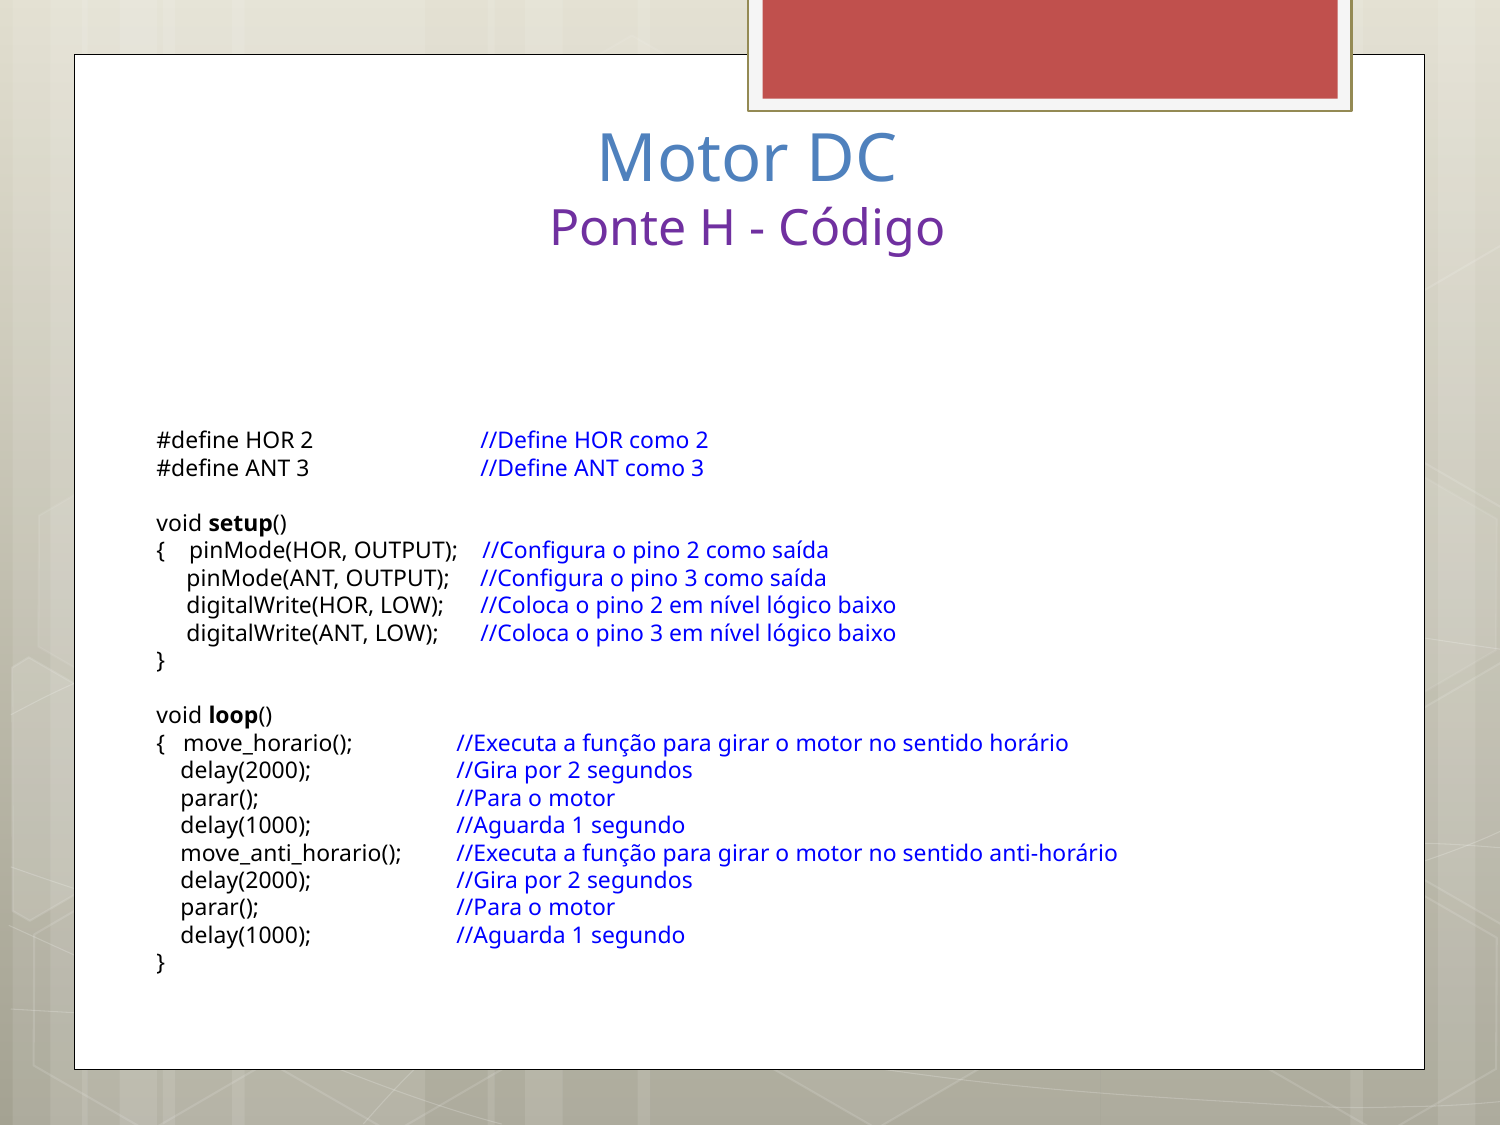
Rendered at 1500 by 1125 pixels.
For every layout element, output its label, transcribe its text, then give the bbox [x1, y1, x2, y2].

title Motor DC Ponte H - Código [171, 91, 1324, 279]
text_box #define HOR 2 //Define HOR como 2 #define ANT 3 //Define ANT como 3 void setup() { pinMode(HOR, OUTPUT); //Configura o pino 2 como saída pinMode(ANT, OUTPUT); //Configura o pino 3 como saída digitalWrite(HOR, LOW); //Coloca o pino 2 em nível lógico baixo digitalWrite(ANT, LOW); //Coloca o pino 3 em nível lógico baixo } void loop() { move_horario(); //Executa a função para girar o motor no sentido horário delay(2000); //Gira por 2 segundos parar(); //Para o motor delay(1000); //Aguarda 1 segundo move_anti_horario(); //Executa a função para girar o motor no sentido anti-horário delay(2000); //Gira por 2 segundos parar(); //Para o motor delay(1000); //Aguarda 1 segundo } [141, 418, 1247, 983]
